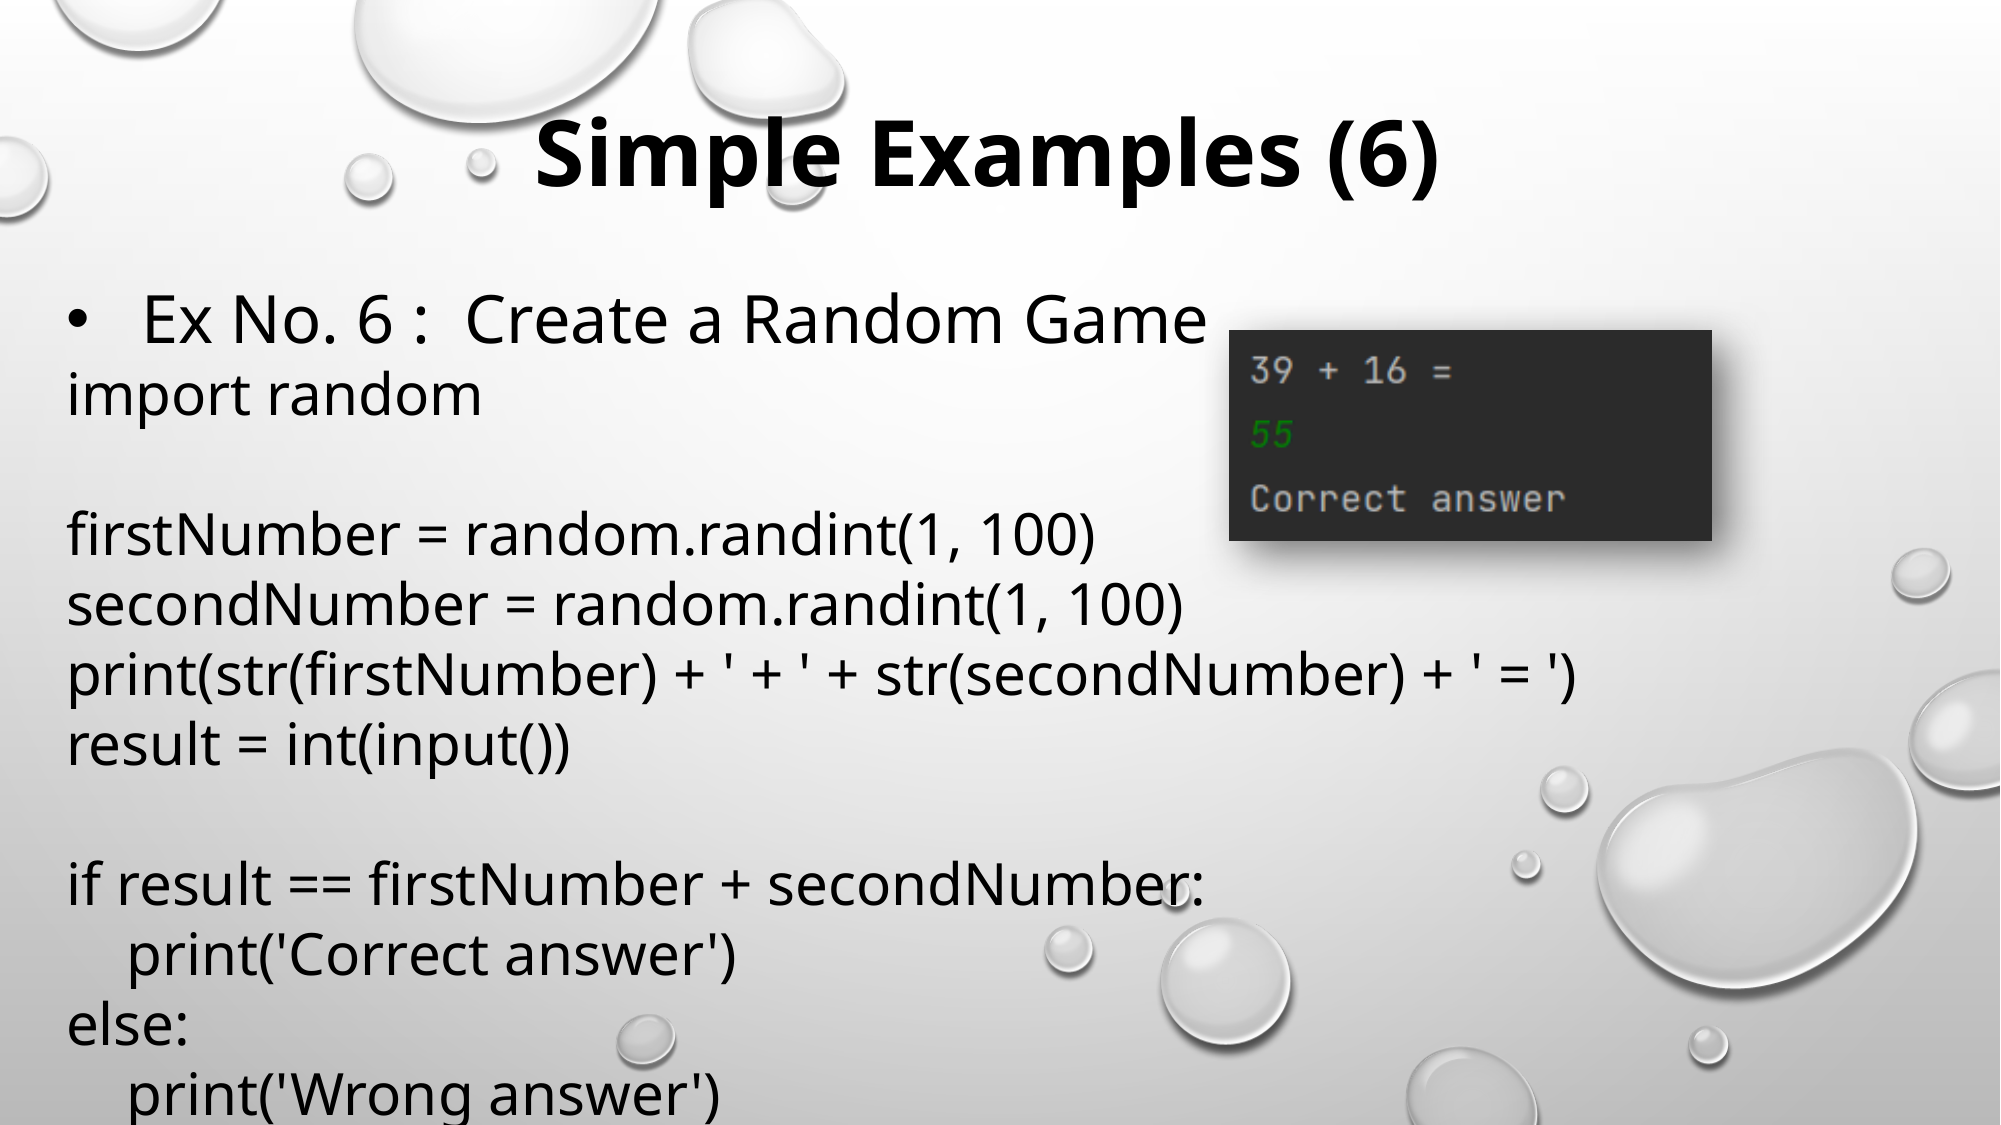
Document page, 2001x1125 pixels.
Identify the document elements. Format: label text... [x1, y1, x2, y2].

text_box Simple Examples (6) [137, 0, 1863, 212]
picture [1229, 330, 1712, 541]
text_box Ex No. 6 : Create a Random Game import random firstNumber = random.randint(1, 100) secondNumber = random.randint(1, 100) print(str(firstNumber) + ' + ' + str(secondNumber) + ' = ') result = int(input()) if result == firstNumber + secondNumber: print('Correct answer') else: print('Wrong answer') [51, 269, 1949, 1125]
picture [0, 0, 2000, 1125]
